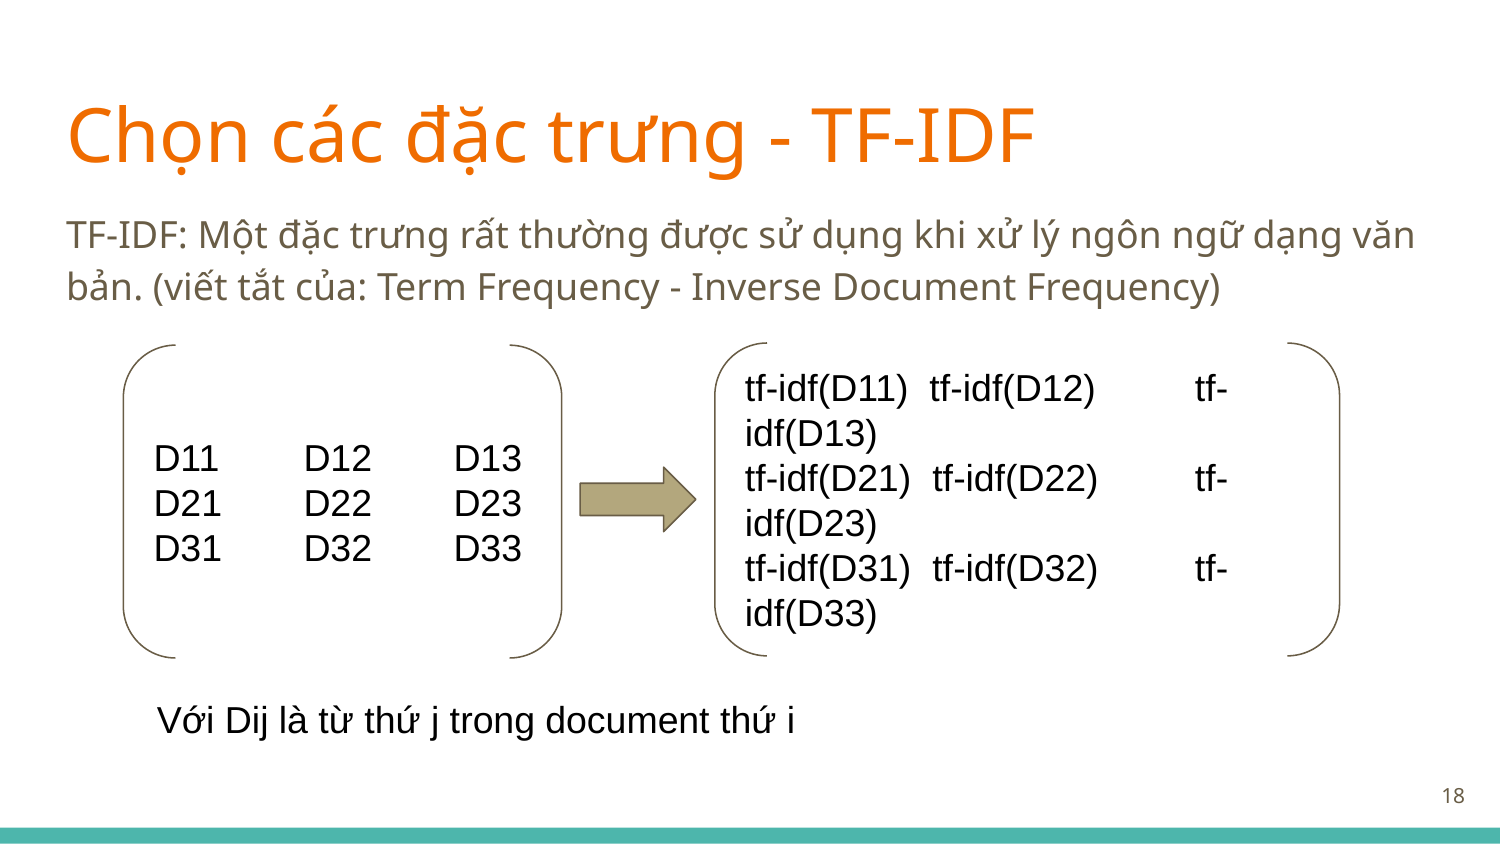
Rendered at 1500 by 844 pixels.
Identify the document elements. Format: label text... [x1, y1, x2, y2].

title Chọn các đặc trưng - TF-IDF [51, 72, 1449, 189]
text_box D11 D12 D13 D21 D22 D23 D31 D32 D33 [123, 345, 562, 658]
text_box tf-idf(D11) tf-idf(D12) tf-idf(D13) tf-idf(D21) tf-idf(D22) tf-idf(D23) tf-idf(D31) tf-idf(D32) tf-idf(D33) [714, 342, 1340, 656]
slide_number ‹#› [1389, 764, 1480, 830]
list TF-IDF: Một đặc trưng rất thường được sử dụng khi xử lý ngôn ngữ dạng văn bản. (viết tắt của: Term Frequency - Inverse Document Frequency) [51, 189, 1449, 352]
text_box [580, 467, 696, 532]
text_box Với Dij là từ thứ j trong document thứ i [141, 681, 906, 776]
